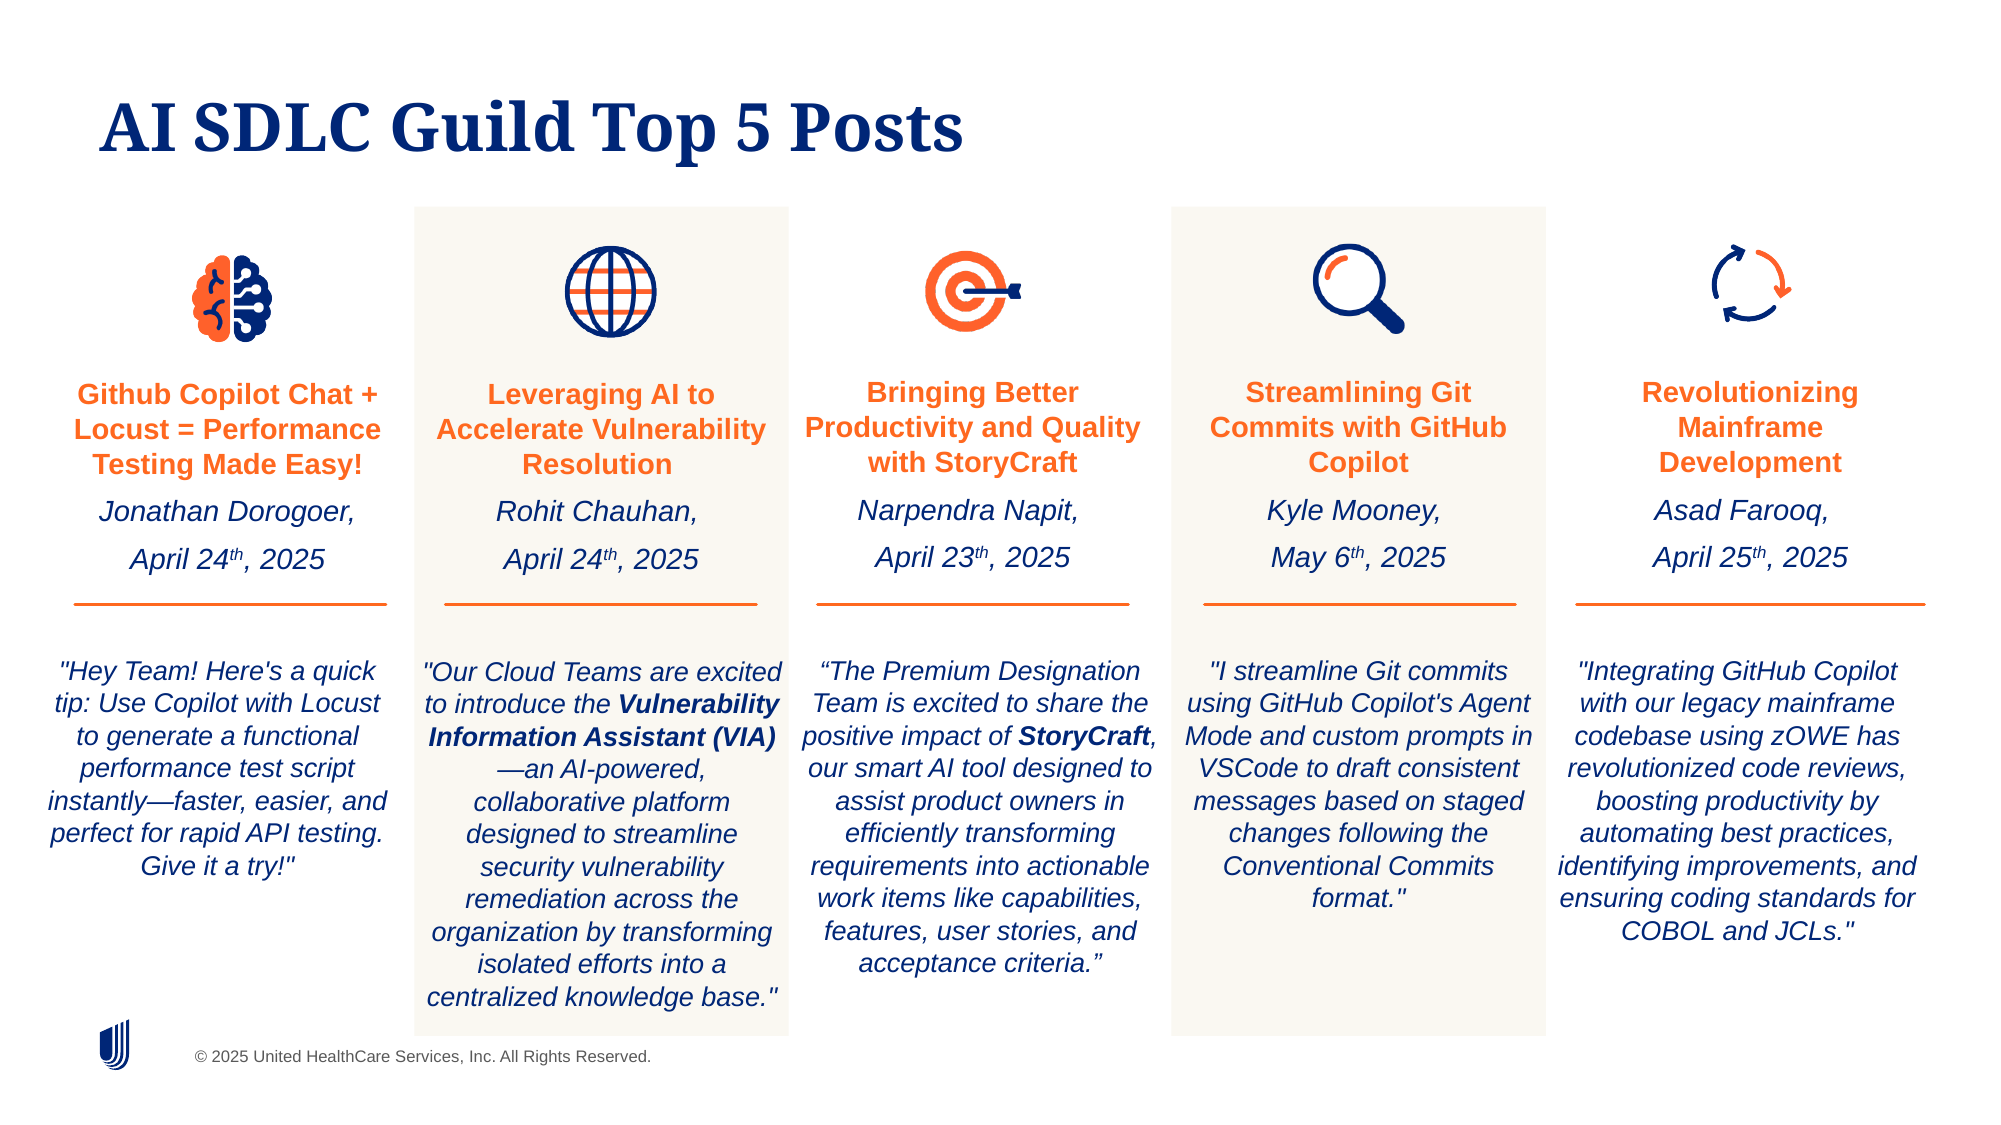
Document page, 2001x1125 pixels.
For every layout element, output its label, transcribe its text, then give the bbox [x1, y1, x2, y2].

text_box "I streamline Git commits using GitHub Copilot's Agent Mode and custom prompts in VSCode to draft consistent messages based on staged changes following the Conventional Commits format." [1177, 653, 1540, 914]
picture [178, 245, 284, 352]
text_box [1170, 205, 1547, 1037]
text_box "Hey Team! Here's a quick tip: Use Copilot with Locust to generate a functional performance test script instantly—faster, easier, and perfect for rapid API testing. Give it a try!" [45, 653, 389, 881]
text_box Revolutionizing Mainframe Development Asad Farooq, April 25th, 2025 [1597, 373, 1904, 574]
picture [1702, 235, 1800, 333]
title AI SDLC Guild Top 5 Posts [84, 77, 1673, 198]
text_box Github Copilot Chat + Locust = Performance Testing Made Easy! Jonathan Dorogoer, April 24th, 2025 [73, 375, 383, 576]
text_box "Integrating GitHub Copilot with our legacy mainframe codebase using zOWE has revolutionized code reviews, boosting productivity by automating best practices, identifying improvements, and ensuring coding standards for COBOL and JCLs." [1555, 653, 1919, 946]
text_box Streamlining Git Commits with GitHub Copilot Kyle Mooney, May 6th, 2025 [1187, 373, 1531, 574]
picture [914, 232, 1032, 350]
picture [554, 235, 667, 348]
text_box “The Premium Designation Team is excited to share the positive impact of StoryCraft, our smart AI tool designed to assist product owners in efficiently transforming requirements into actionable work items like capabilities, features, user stories, and acceptance criteria.” [798, 653, 1162, 979]
text_box "Our Cloud Teams are excited to introduce the Vulnerability Information Assistant (VIA)—an AI-powered, collaborative platform designed to streamline security vulnerability remediation across the organization by transforming isolated efforts into a centralized knowledge base." [420, 654, 784, 1012]
text_box [413, 205, 790, 1037]
picture [1302, 232, 1415, 345]
text_box Bringing Better Productivity and Quality with StoryCraft Narpendra Napit, April 23th, 2025 [801, 373, 1145, 574]
text_box Leveraging AI to Accelerate Vulnerability Resolution Rohit Chauhan, April 24th, 2025 [430, 375, 773, 576]
